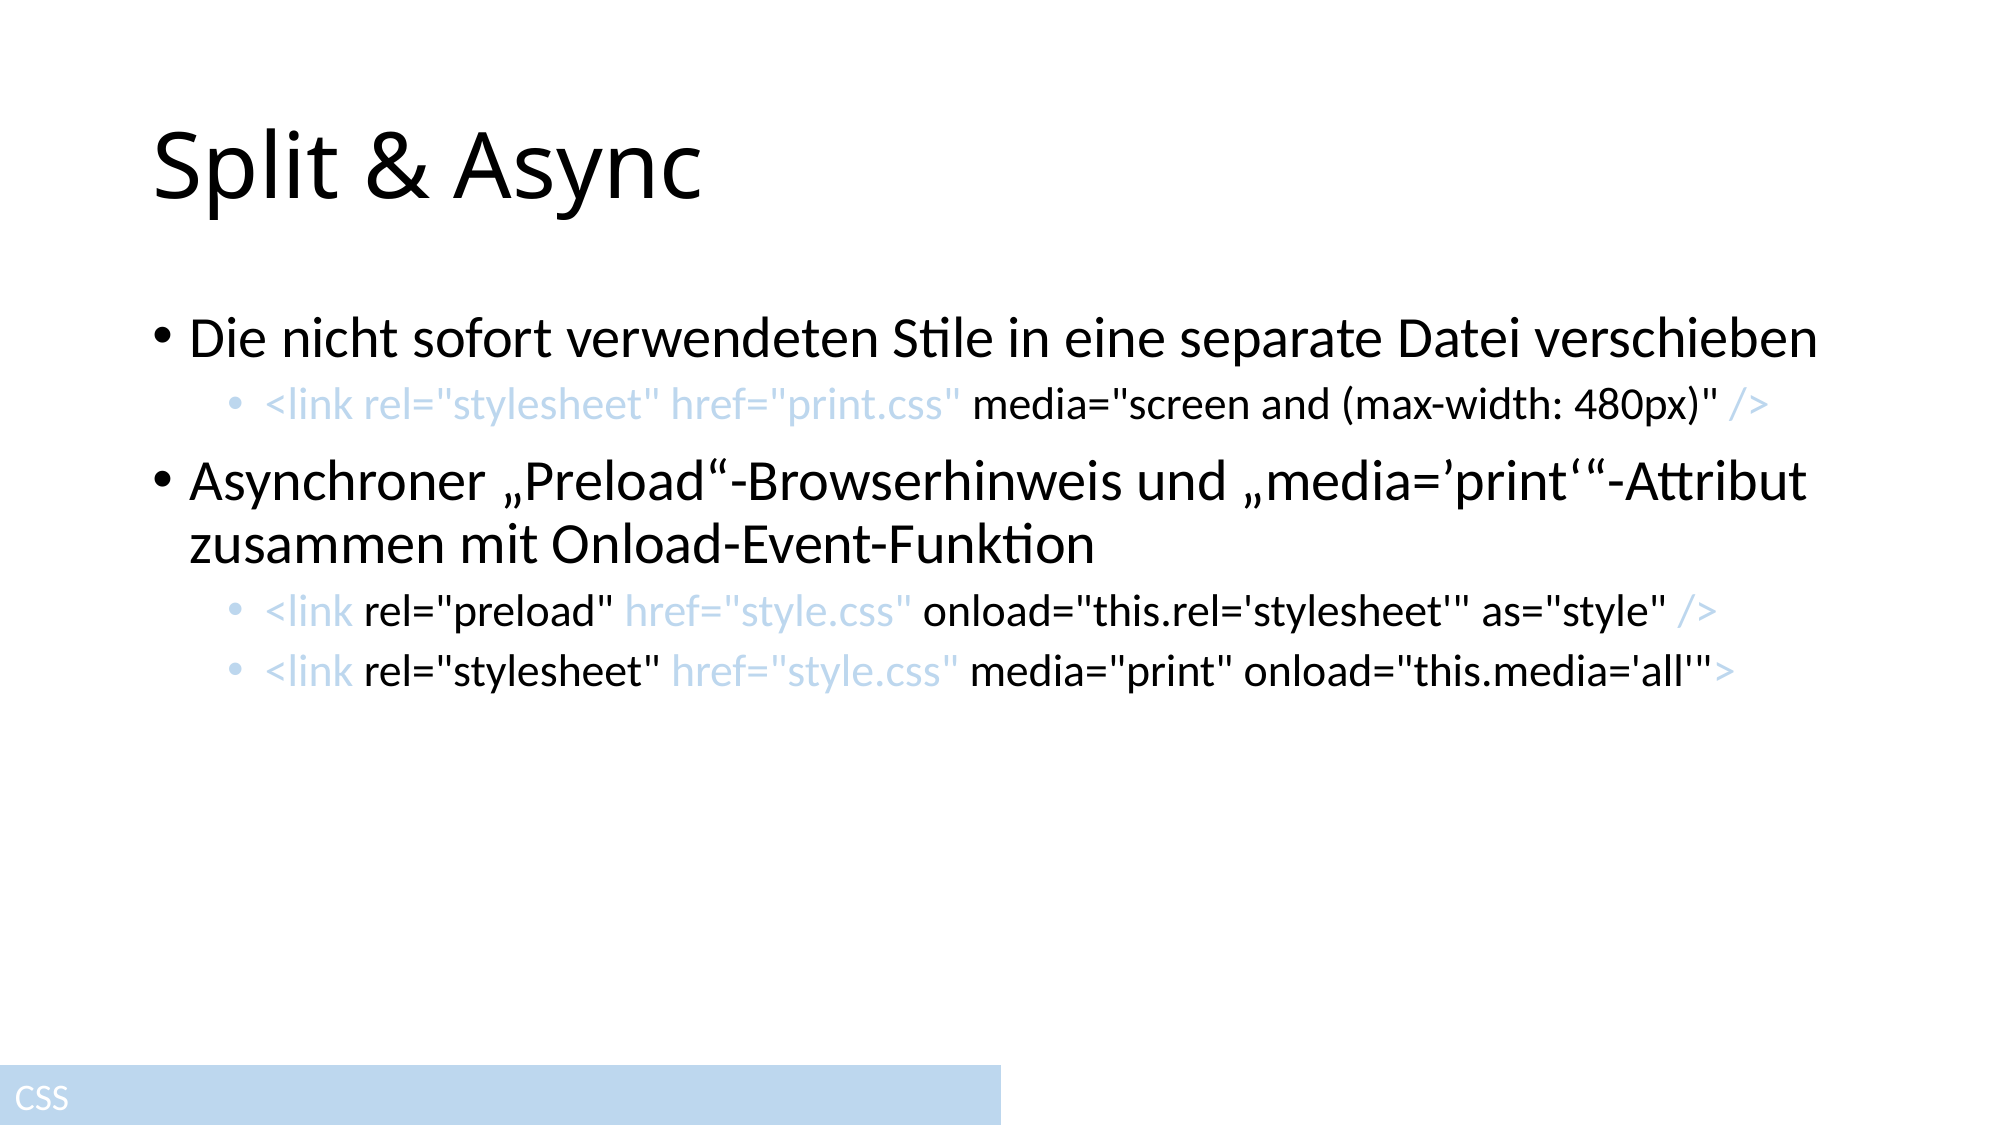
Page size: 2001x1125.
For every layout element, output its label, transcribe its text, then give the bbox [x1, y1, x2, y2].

list Die nicht sofort verwendeten Stile in eine separate Datei verschieben <link rel="stylesheet" href="print.css" media="screen and (max-width: 480px)" /> Asynchroner „Preload“-Browserhinweis und „media=’print‘“-Attribut zusammen mit Onload-Event-Funktion <link rel="preload" href="style.css" onload="this.rel='stylesheet'" as="style" /> <link rel="stylesheet" href="style.css" media="print" onload="this.media='all'"> [137, 299, 1863, 1014]
text_box CSS [0, 1065, 1001, 1125]
title Split & Async [137, 59, 1863, 278]
